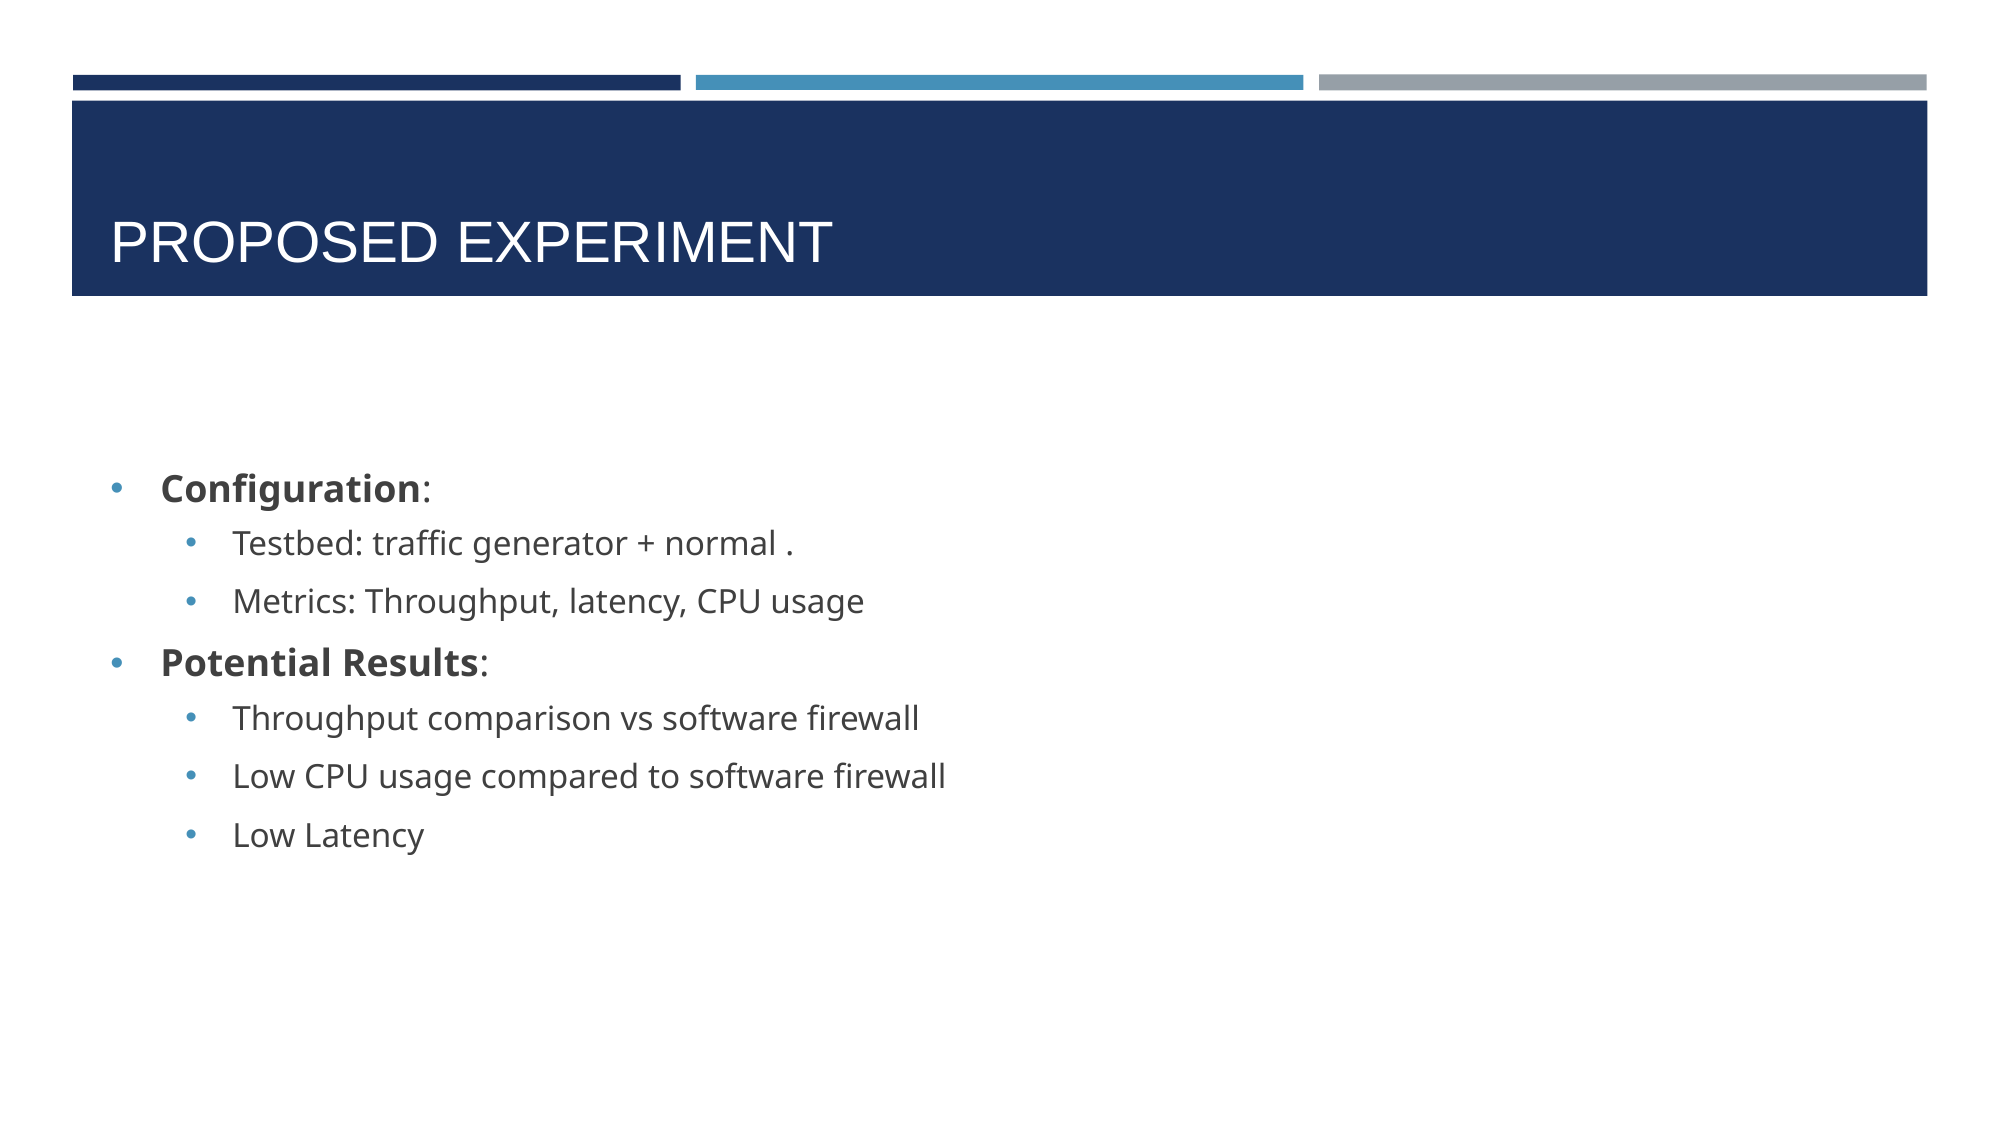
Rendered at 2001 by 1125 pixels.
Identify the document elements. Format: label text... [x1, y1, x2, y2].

list Configuration: Testbed: traffic generator + normal . Metrics: Throughput, latency, CPU usage Potential Results: Throughput comparison vs software firewall Low CPU usage compared to software firewall Low Latency [95, 357, 1905, 962]
title PROPOSED EXPERIMENT [95, 115, 1905, 282]
